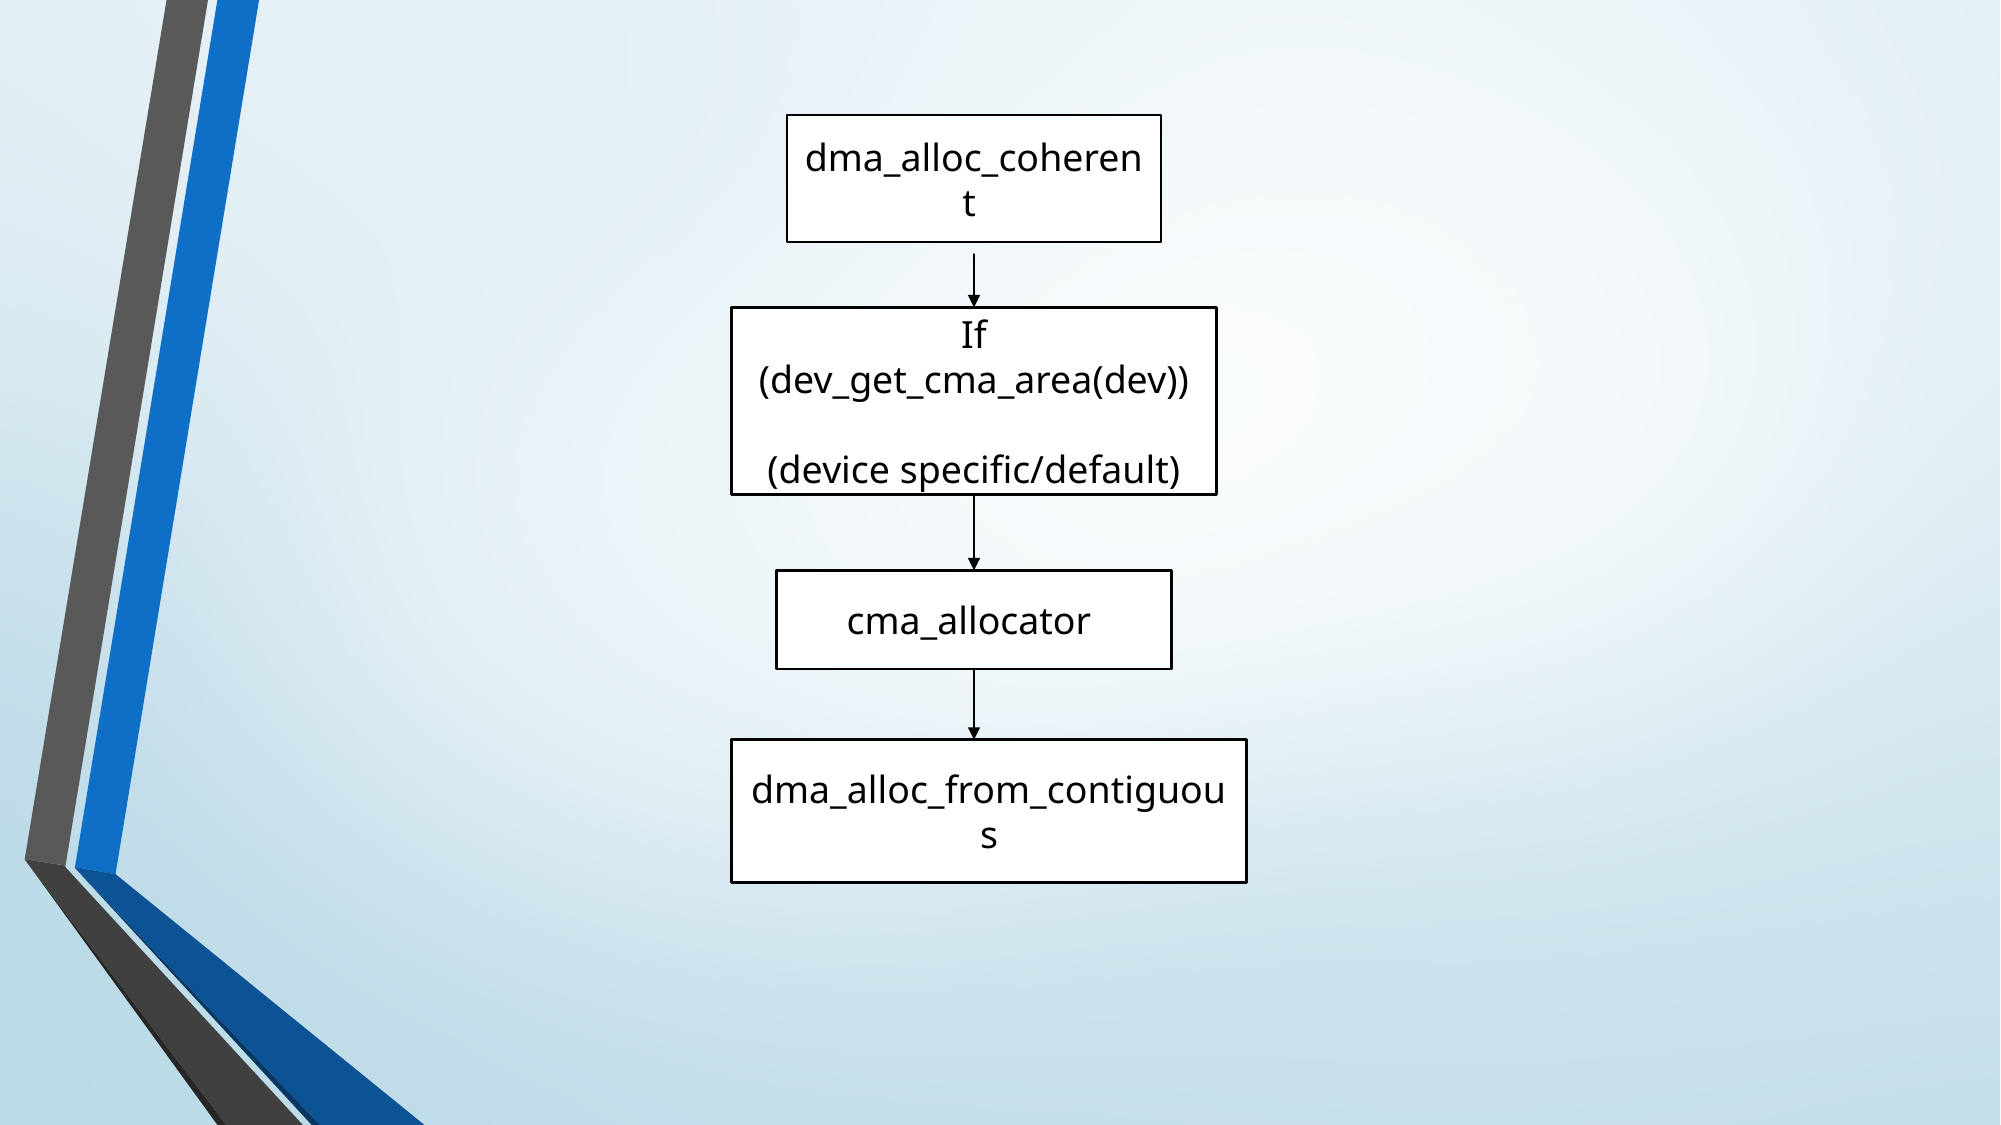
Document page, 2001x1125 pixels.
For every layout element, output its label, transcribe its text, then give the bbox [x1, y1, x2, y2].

text_box dma_alloc_coherent [786, 114, 1162, 243]
text_box dma_alloc_from_contiguous [730, 738, 1248, 884]
text_box cma_allocator [775, 569, 1173, 670]
text_box If (dev_get_cma_area(dev)) (device specific/default) [730, 306, 1218, 496]
